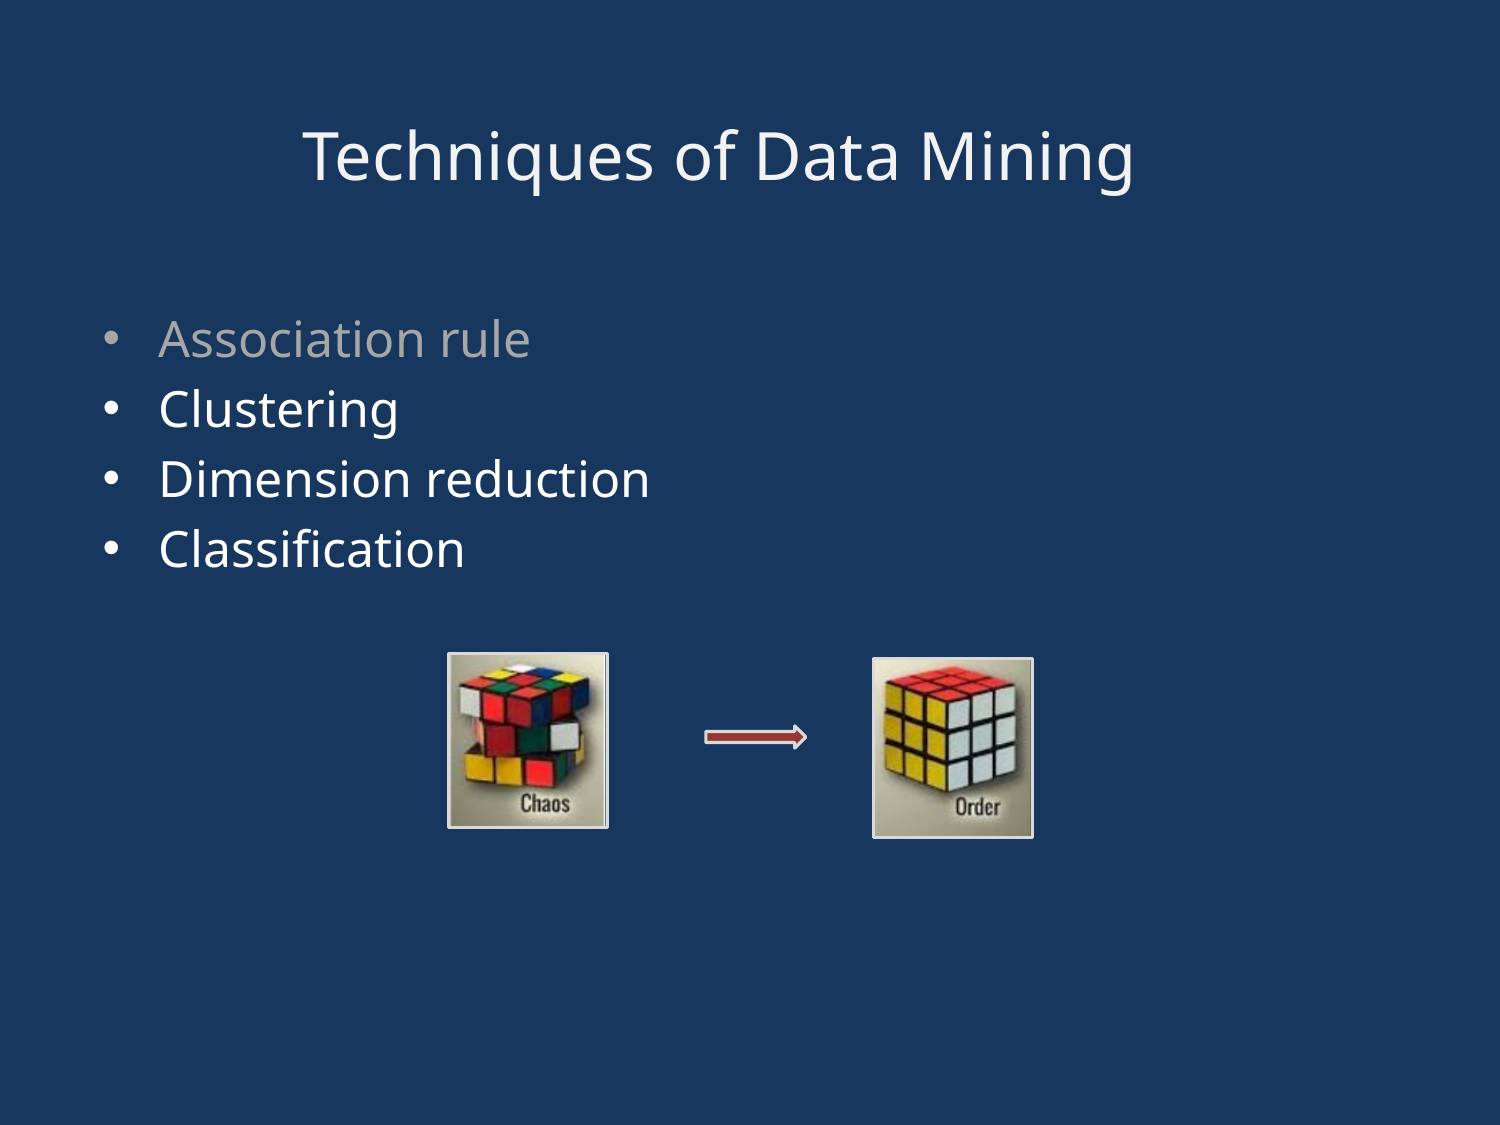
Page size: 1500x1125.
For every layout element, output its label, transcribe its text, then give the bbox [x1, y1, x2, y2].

title Techniques of Data Mining [287, 99, 1500, 288]
list Association rule Clustering Dimension reduction Classification [87, 299, 1438, 1043]
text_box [449, 655, 1031, 837]
